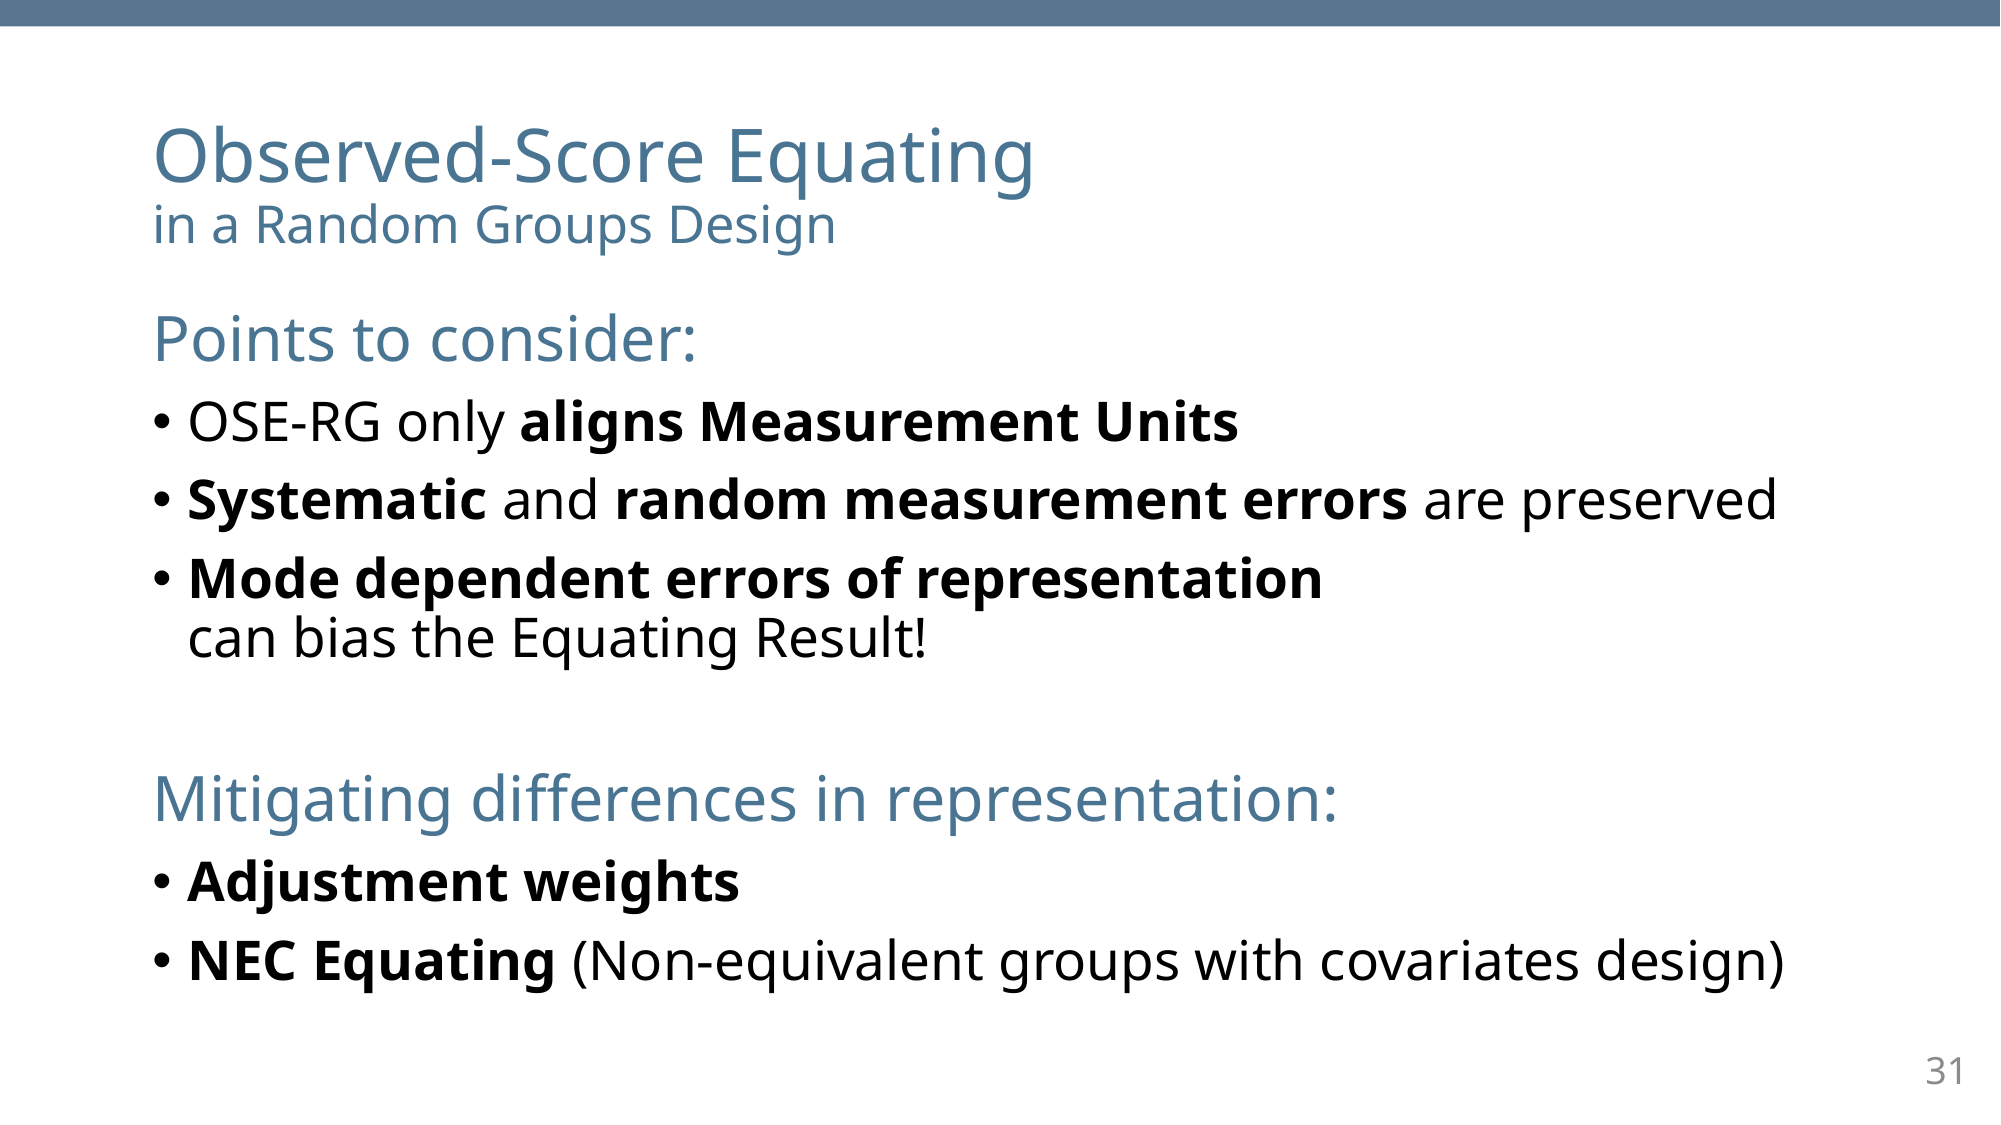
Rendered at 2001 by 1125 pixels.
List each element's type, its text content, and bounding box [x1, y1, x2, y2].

title Observed-Score Equating in a Random Groups Design [137, 110, 1863, 264]
slide_number 31 [1412, 1042, 1984, 1103]
list Points to consider: OSE-RG only aligns Measurement Units Systematic and random measurement errors are preserved Mode dependent errors of representation can bias the Equating Result! Mitigating differences in representation: Adjustment weights NEC Equating (Non-equivalent groups with covariates design) [137, 299, 1863, 1014]
